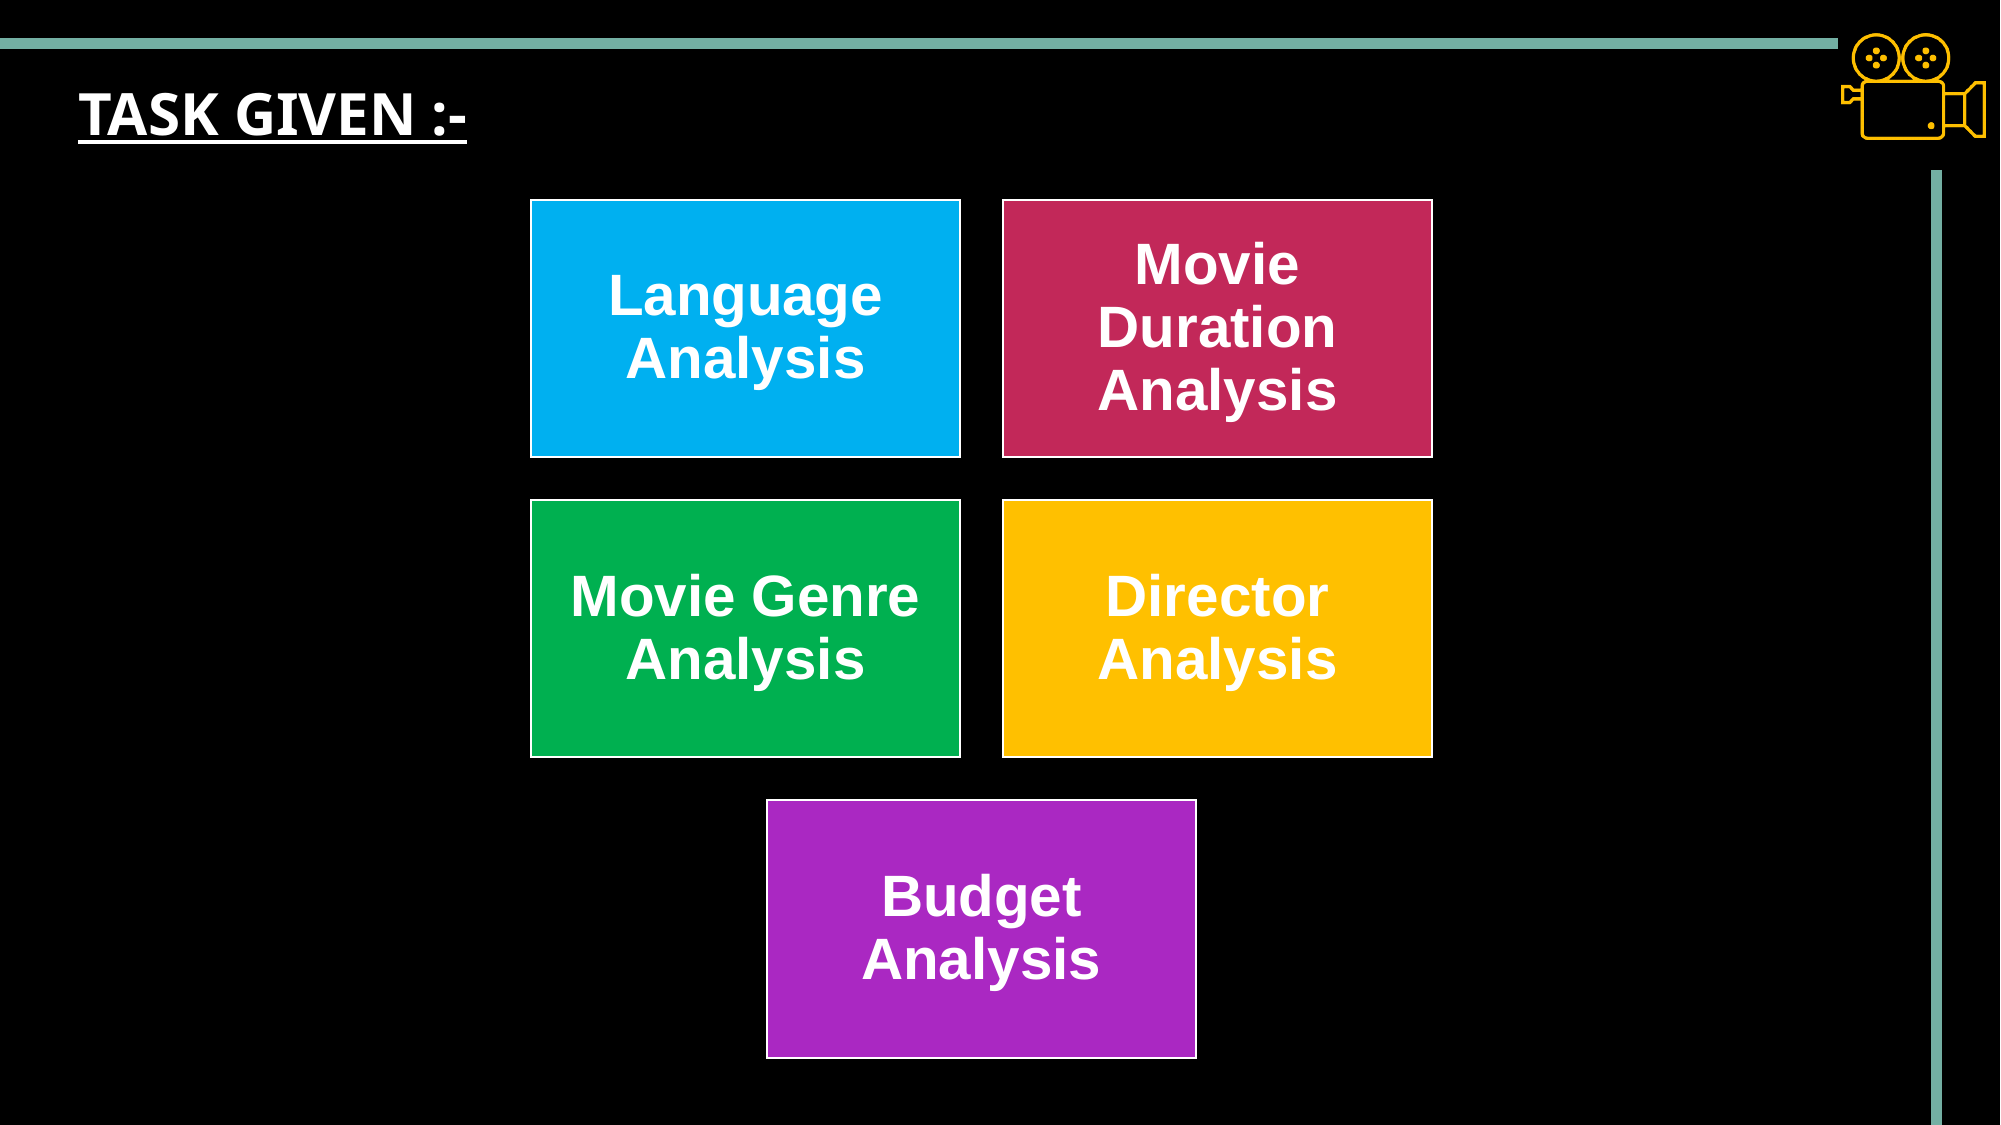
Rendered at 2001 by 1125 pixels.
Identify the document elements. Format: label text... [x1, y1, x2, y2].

picture [1829, 0, 2000, 171]
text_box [530, 199, 1433, 1058]
text_box TASK GIVEN :- [63, 69, 1154, 155]
